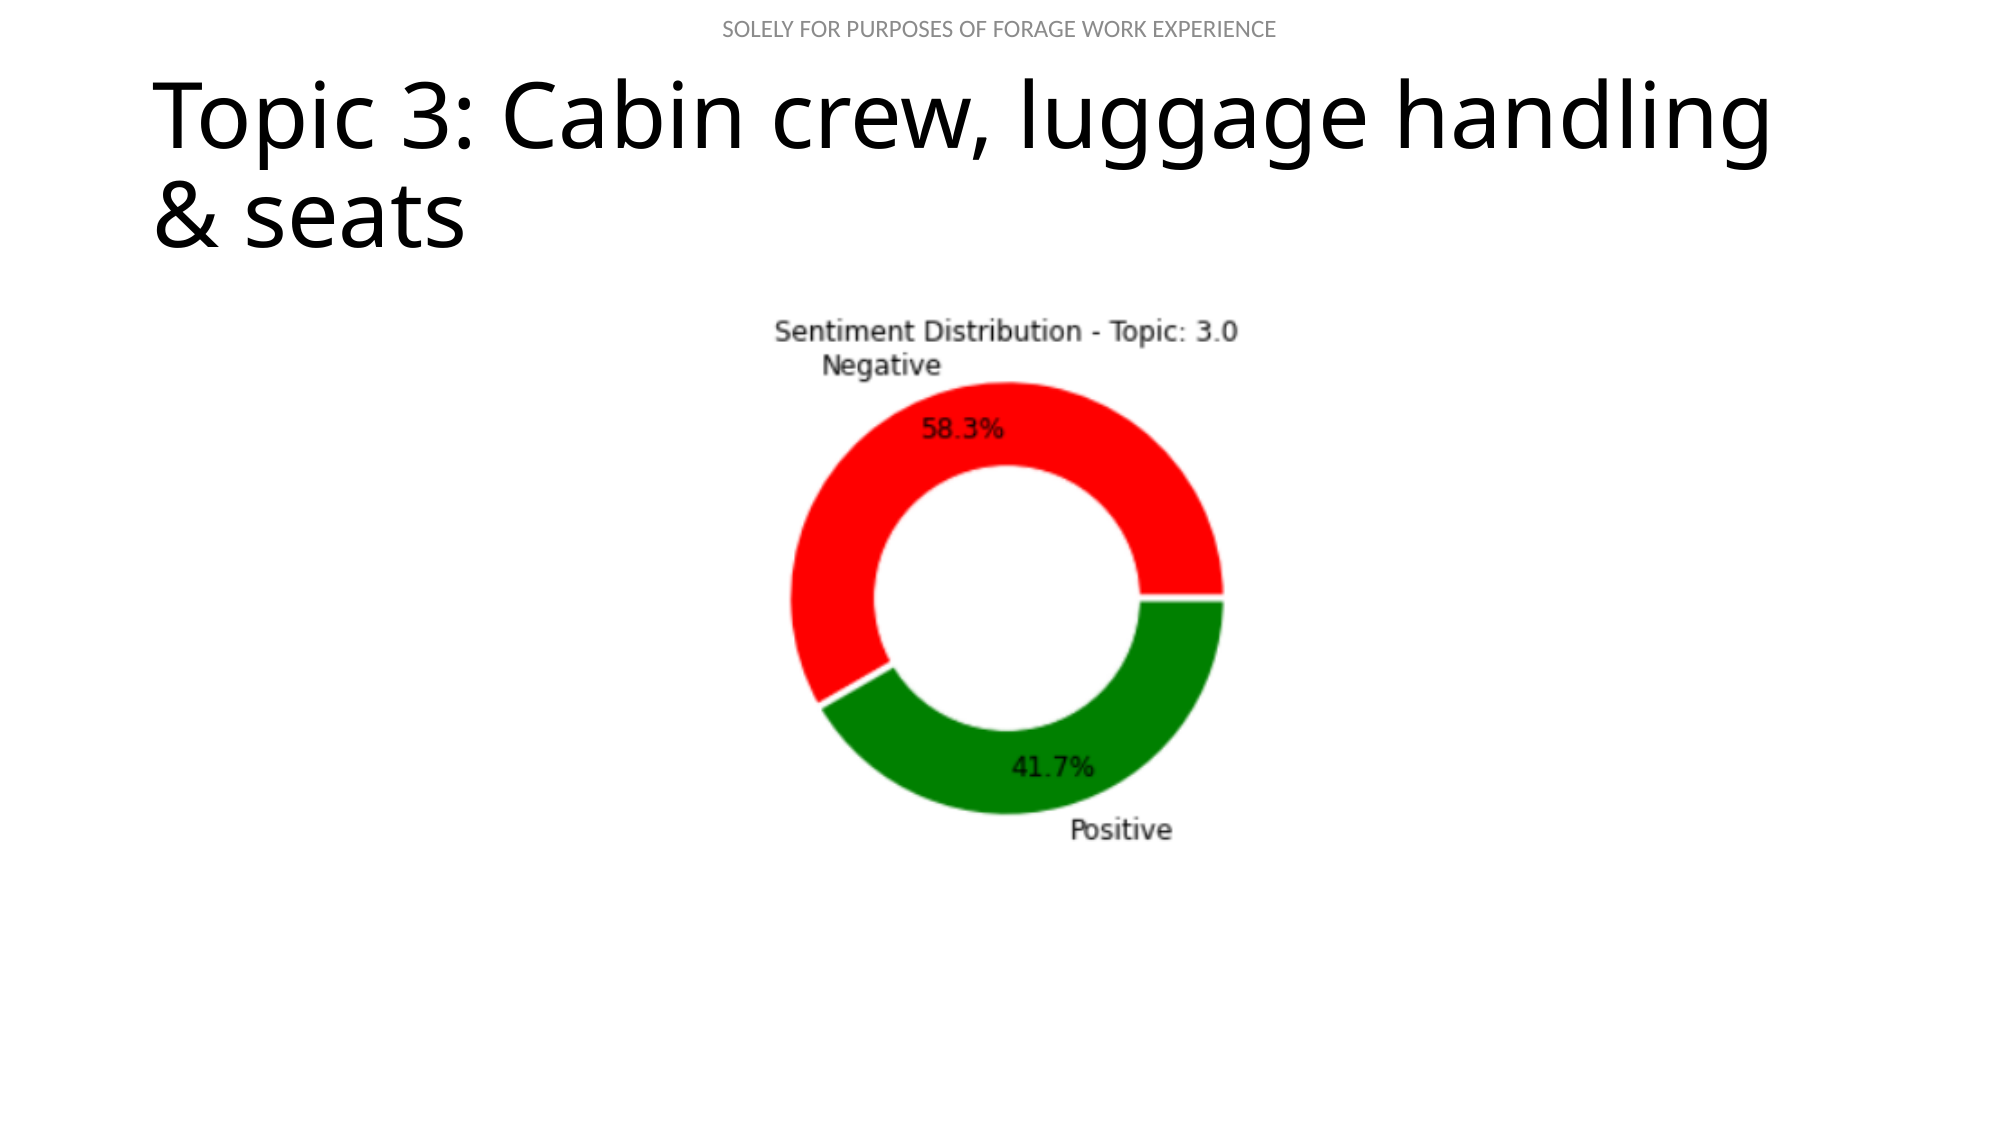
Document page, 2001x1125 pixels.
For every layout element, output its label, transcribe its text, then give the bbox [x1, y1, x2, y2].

title Topic 3: Cabin crew, luggage handling & seats [137, 59, 1863, 278]
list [690, 277, 1310, 858]
